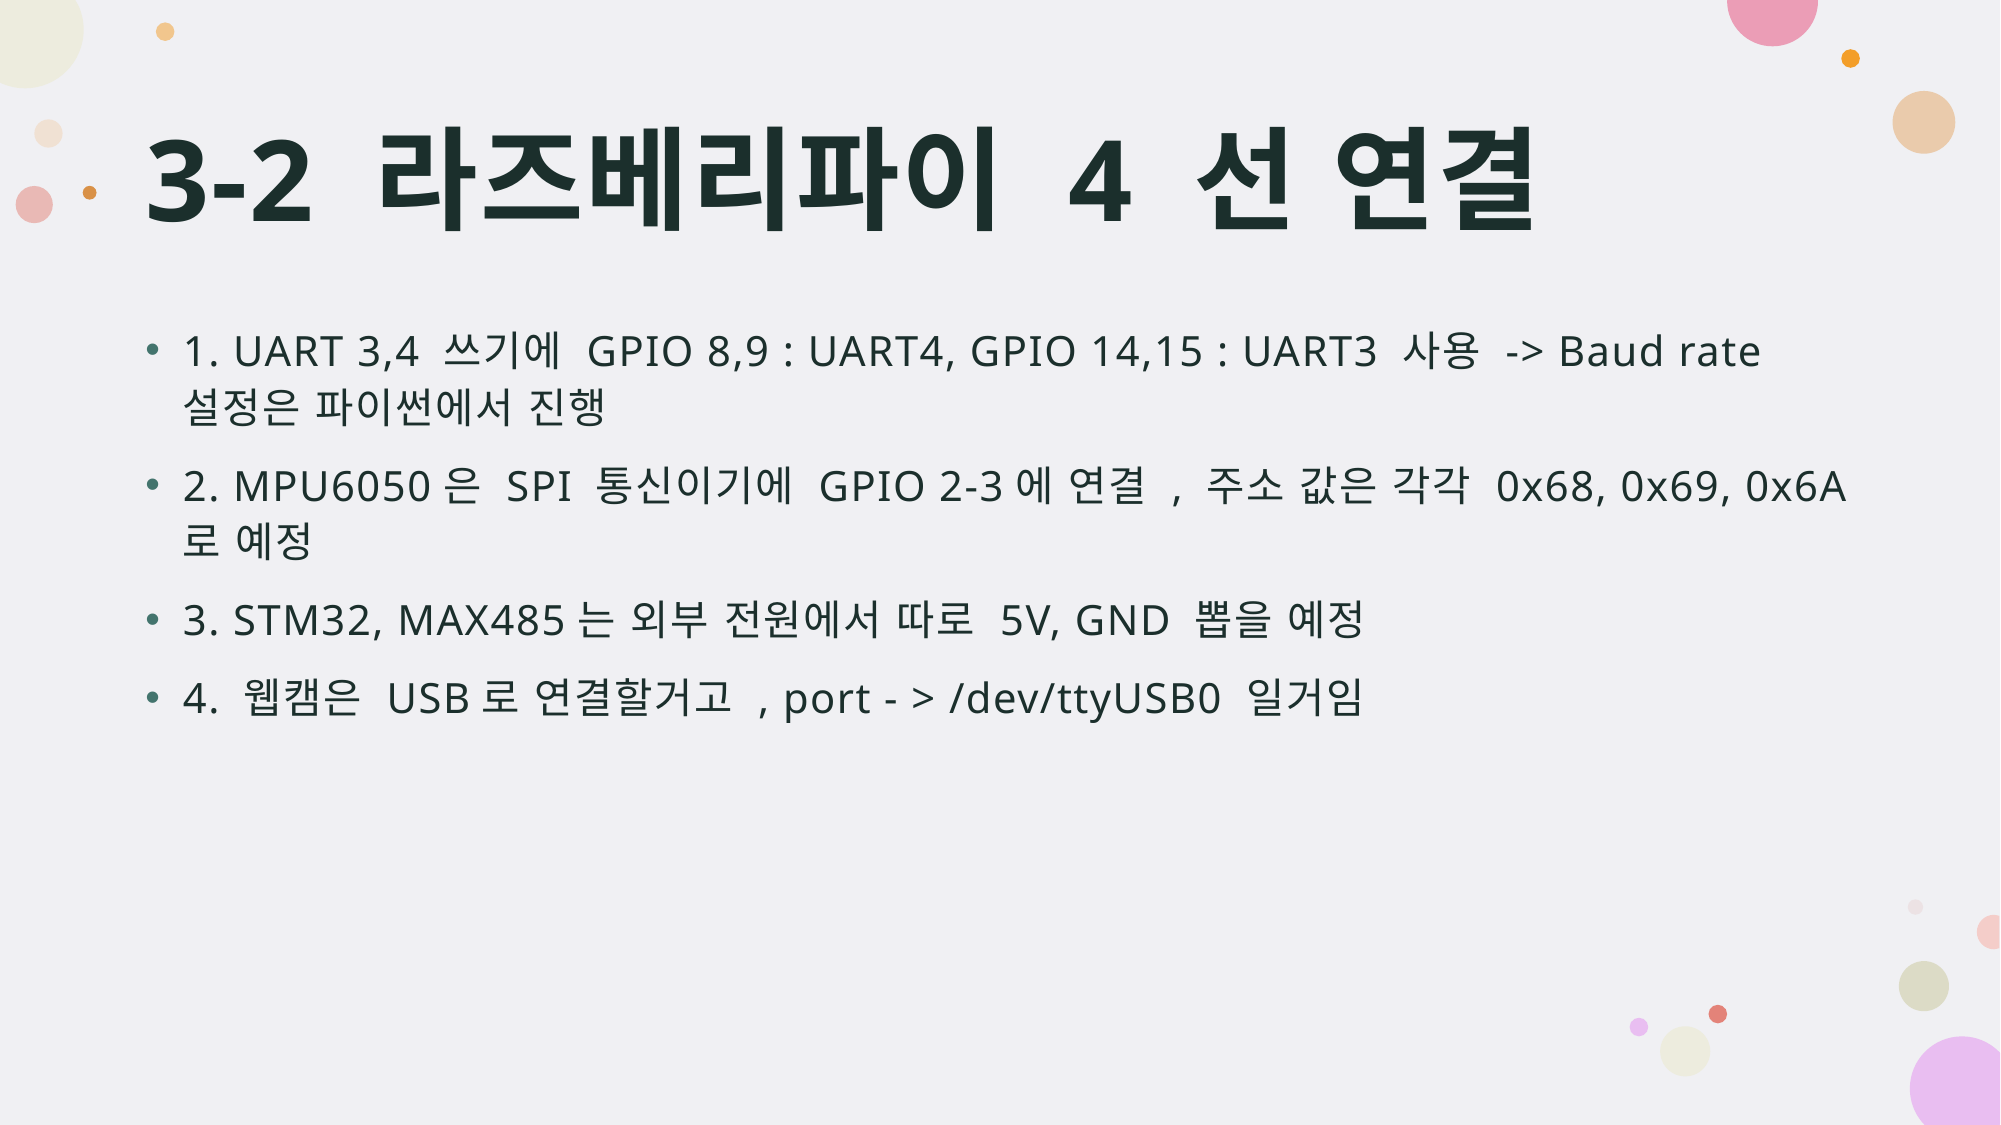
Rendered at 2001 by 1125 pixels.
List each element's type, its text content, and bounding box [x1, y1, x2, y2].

title 3-2 라즈베리파이 4 선 연결 [127, 59, 1877, 278]
list 1. UART 3,4 쓰기에 GPIO 8,9 : UART4, GPIO 14,15 : UART3 사용 -> Baud rate 설정은 파이썬에서 진행 2. MPU6050은 SPI 통신이기에 GPIO 2-3에 연결 , 주소 값은 각각 0x68, 0x69, 0x6A로 예정 3. STM32, MAX485는 외부 전원에서 따로 5V, GND 뽑을 예정 4. 웹캠은 USB로 연결할거고 , port - > /dev/ttyUSB0 일거임 [127, 299, 1877, 1014]
